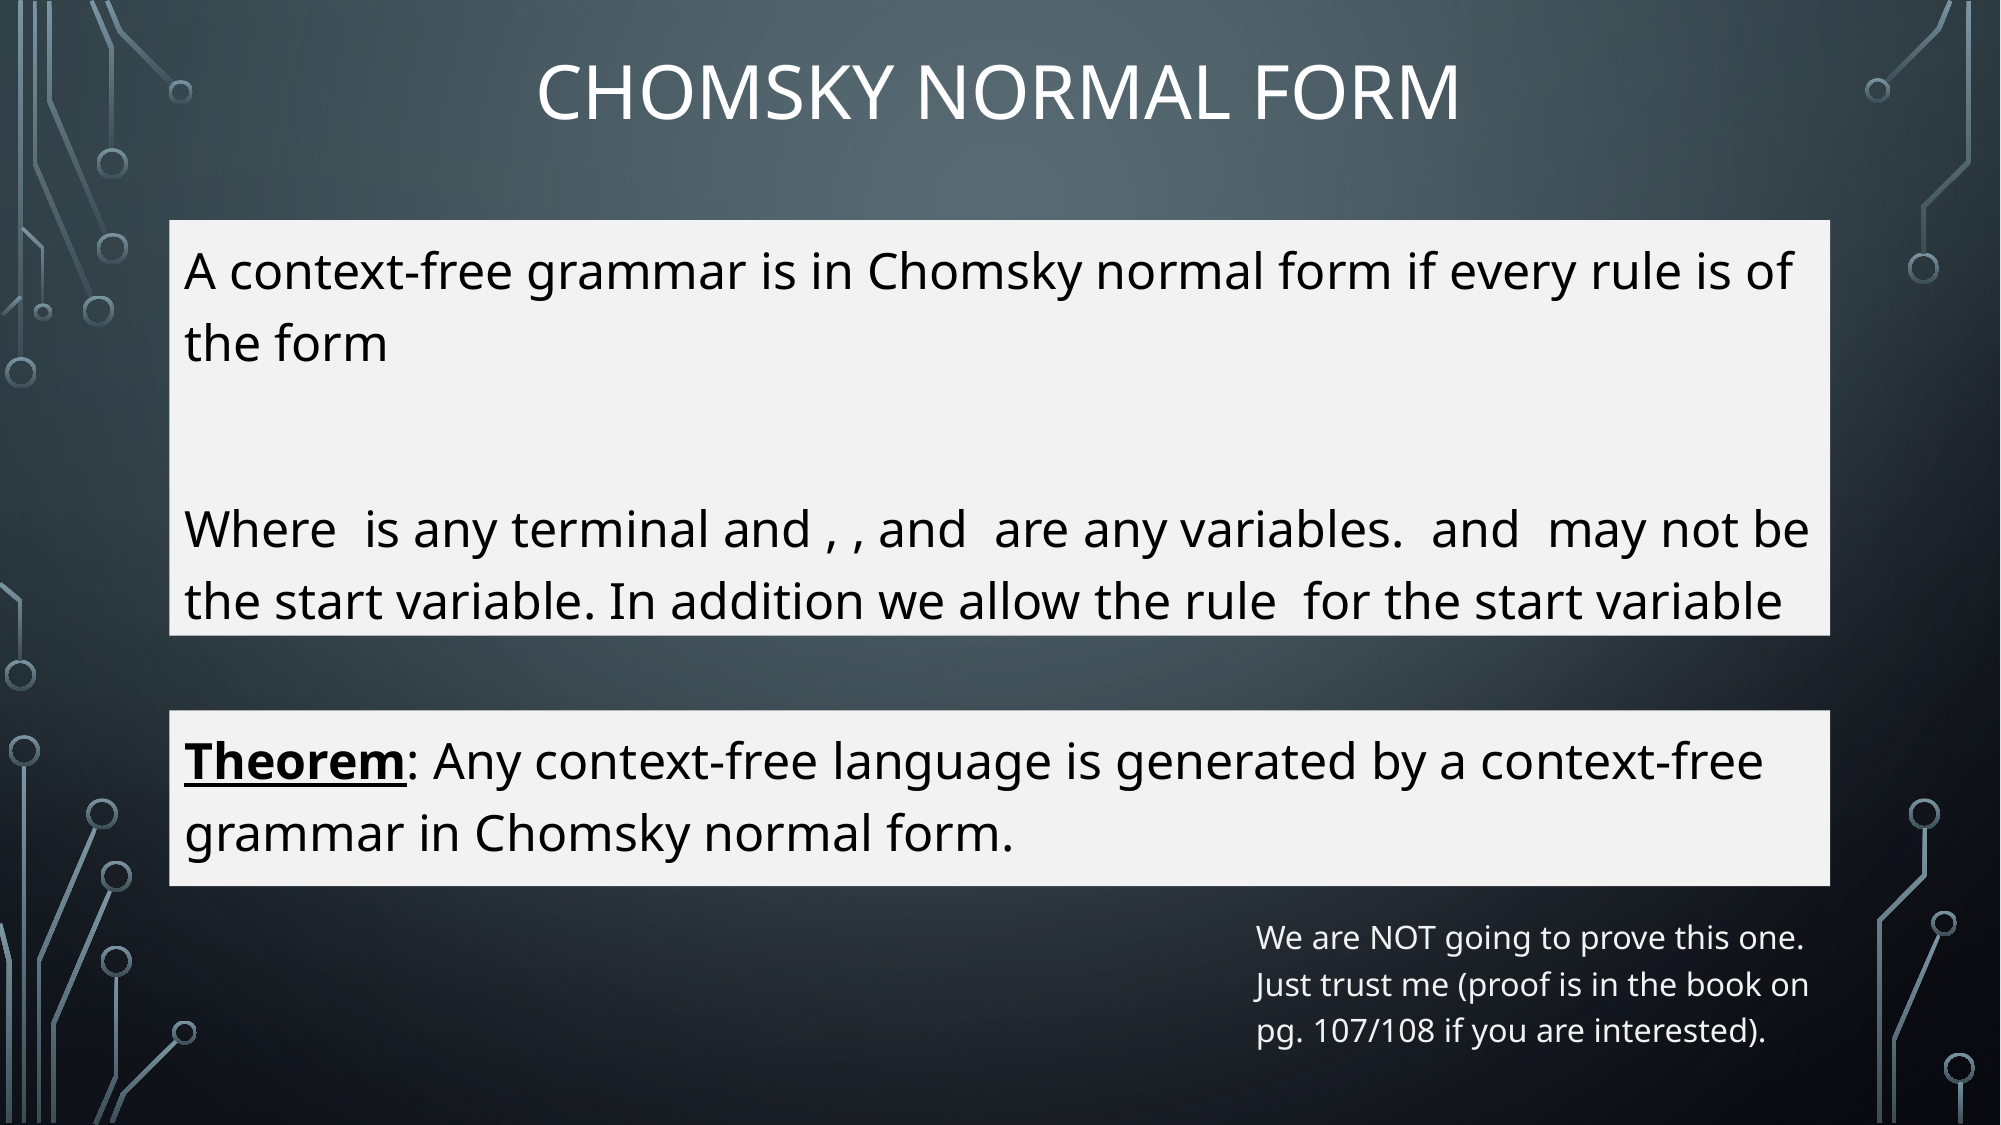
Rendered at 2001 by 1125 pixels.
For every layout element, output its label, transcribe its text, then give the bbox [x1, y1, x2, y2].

text_box Theorem: Any context-free language is generated by a context-free grammar in Chomsky normal form. [169, 710, 1831, 887]
title Chomsky Normal Form [187, 38, 1813, 152]
text_box We are NOT going to prove this one. Just trust me (proof is in the book on pg. 107/108 if you are interested). [1240, 902, 1829, 1079]
